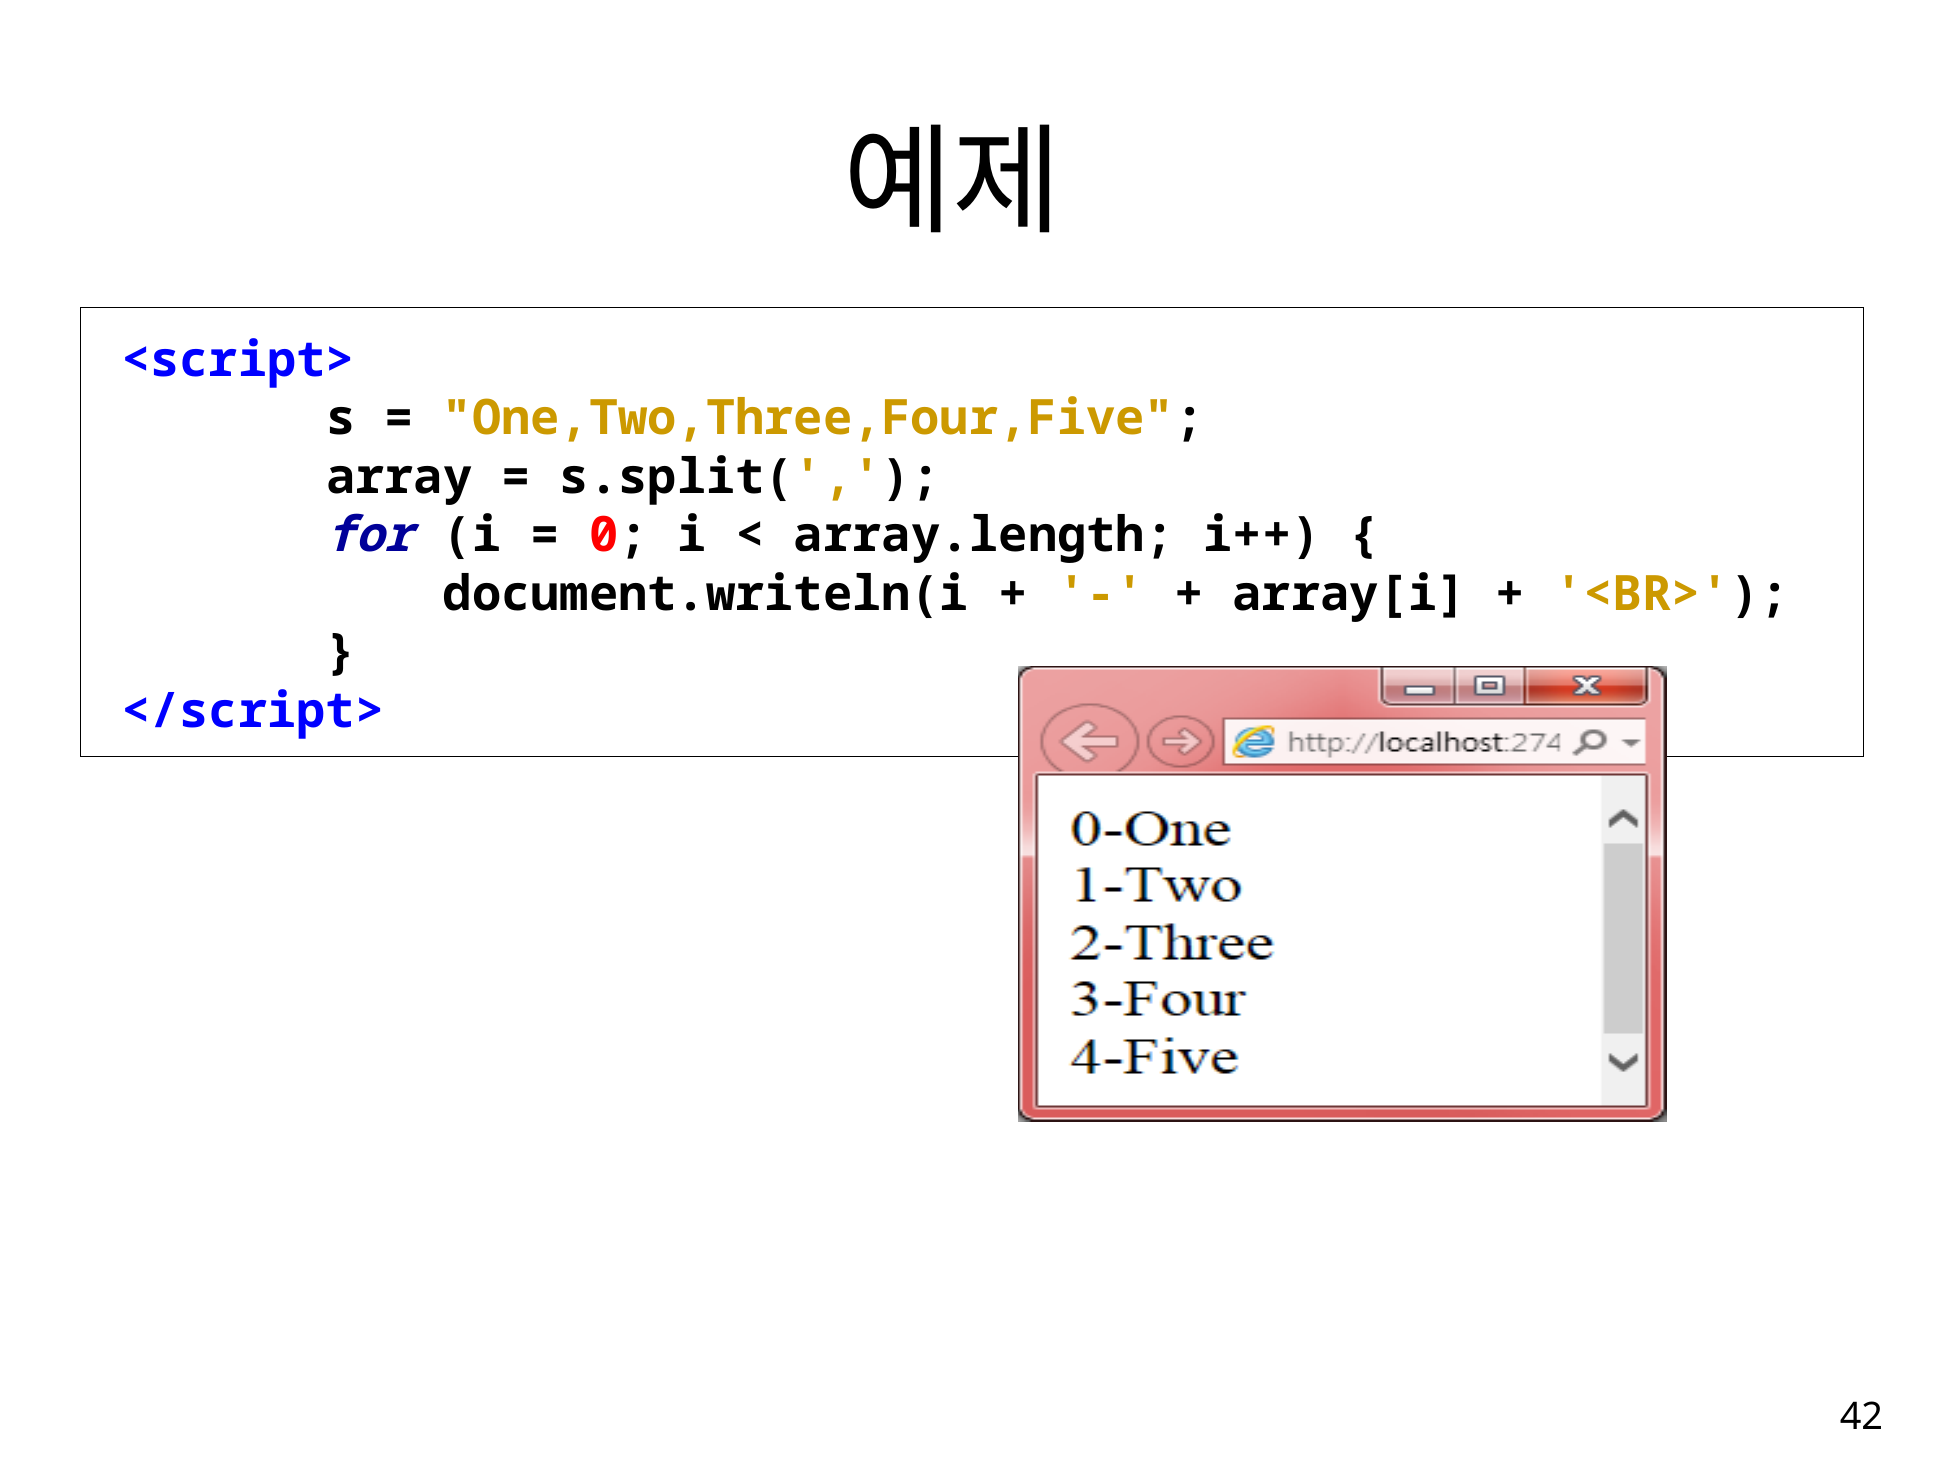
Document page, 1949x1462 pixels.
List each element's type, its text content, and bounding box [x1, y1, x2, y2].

text_box <script> s = "One,Two,Three,Four,Five"; array = s.split(','); for (i = 0; i < array.length; i++) { document.writeln(i + '-' + array[i] + '<BR>'); } </script> [80, 307, 1864, 757]
picture [1017, 666, 1667, 1122]
slide_number 42 [1496, 1372, 1899, 1462]
title 예제 [156, 92, 1749, 255]
